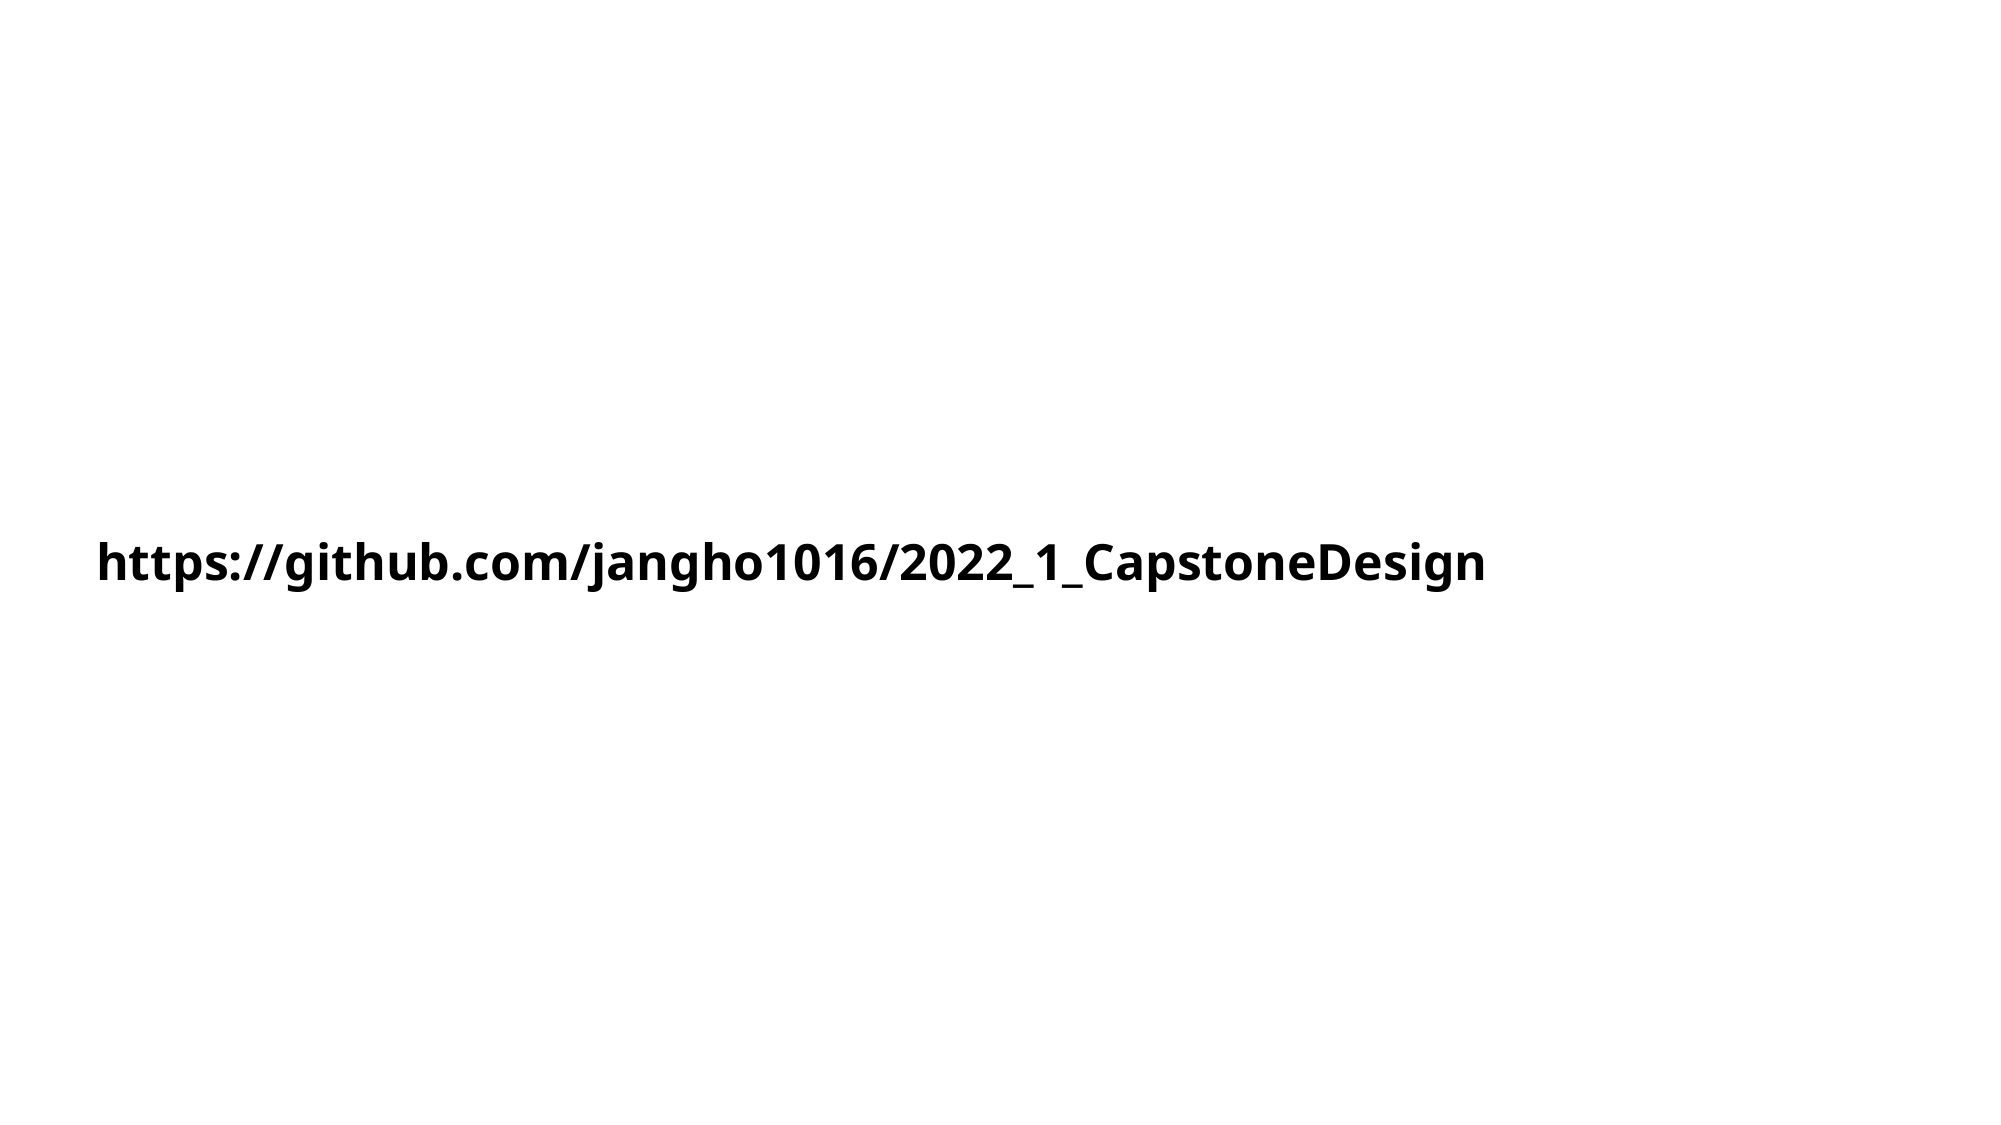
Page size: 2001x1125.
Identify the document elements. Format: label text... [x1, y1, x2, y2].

title https://github.com/jangho1016/2022_1_CapstoneDesign [81, 409, 1984, 716]
